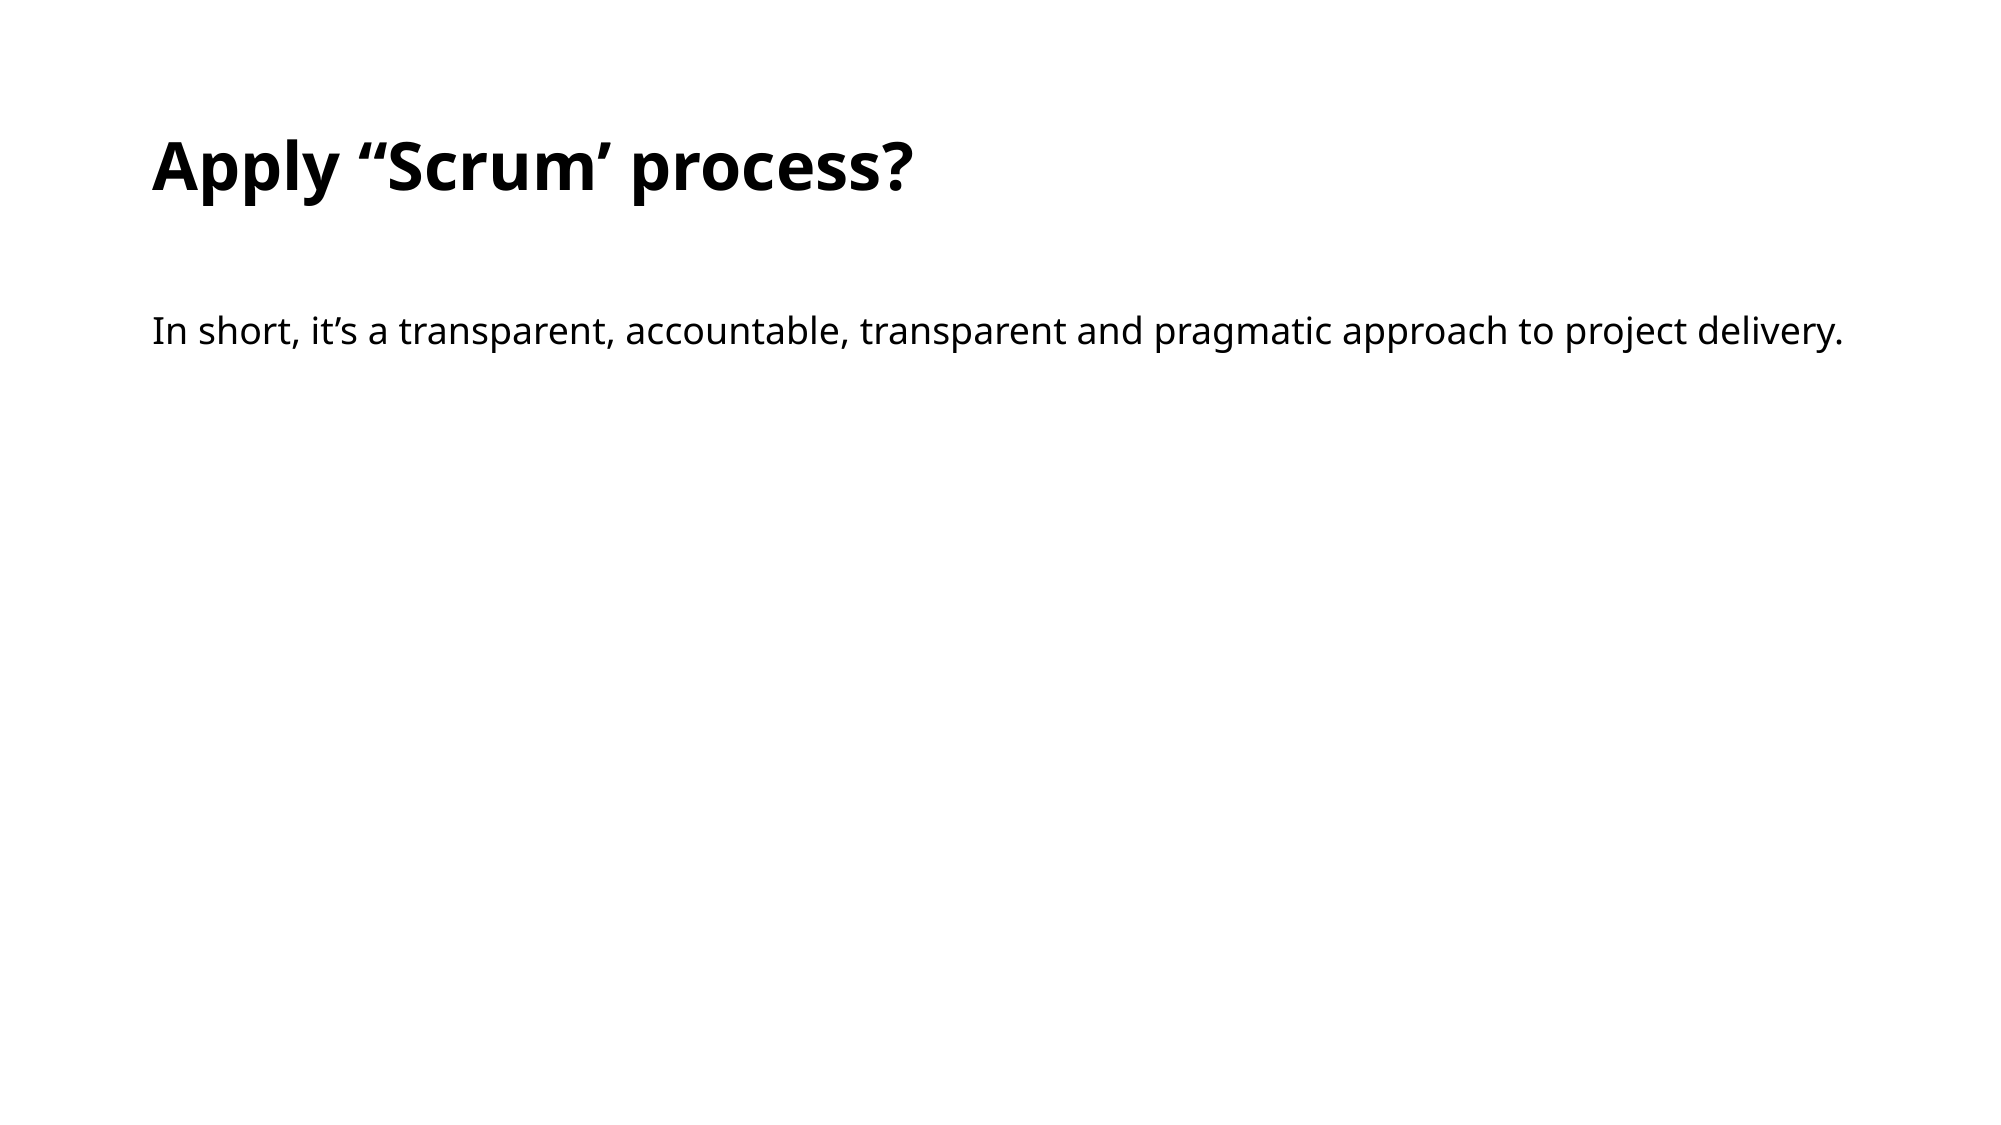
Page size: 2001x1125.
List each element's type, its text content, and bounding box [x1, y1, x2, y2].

list In short, it’s a transparent, accountable, transparent and pragmatic approach to project delivery. [137, 299, 1863, 1014]
title Apply “Scrum’ process? [137, 59, 1779, 278]
